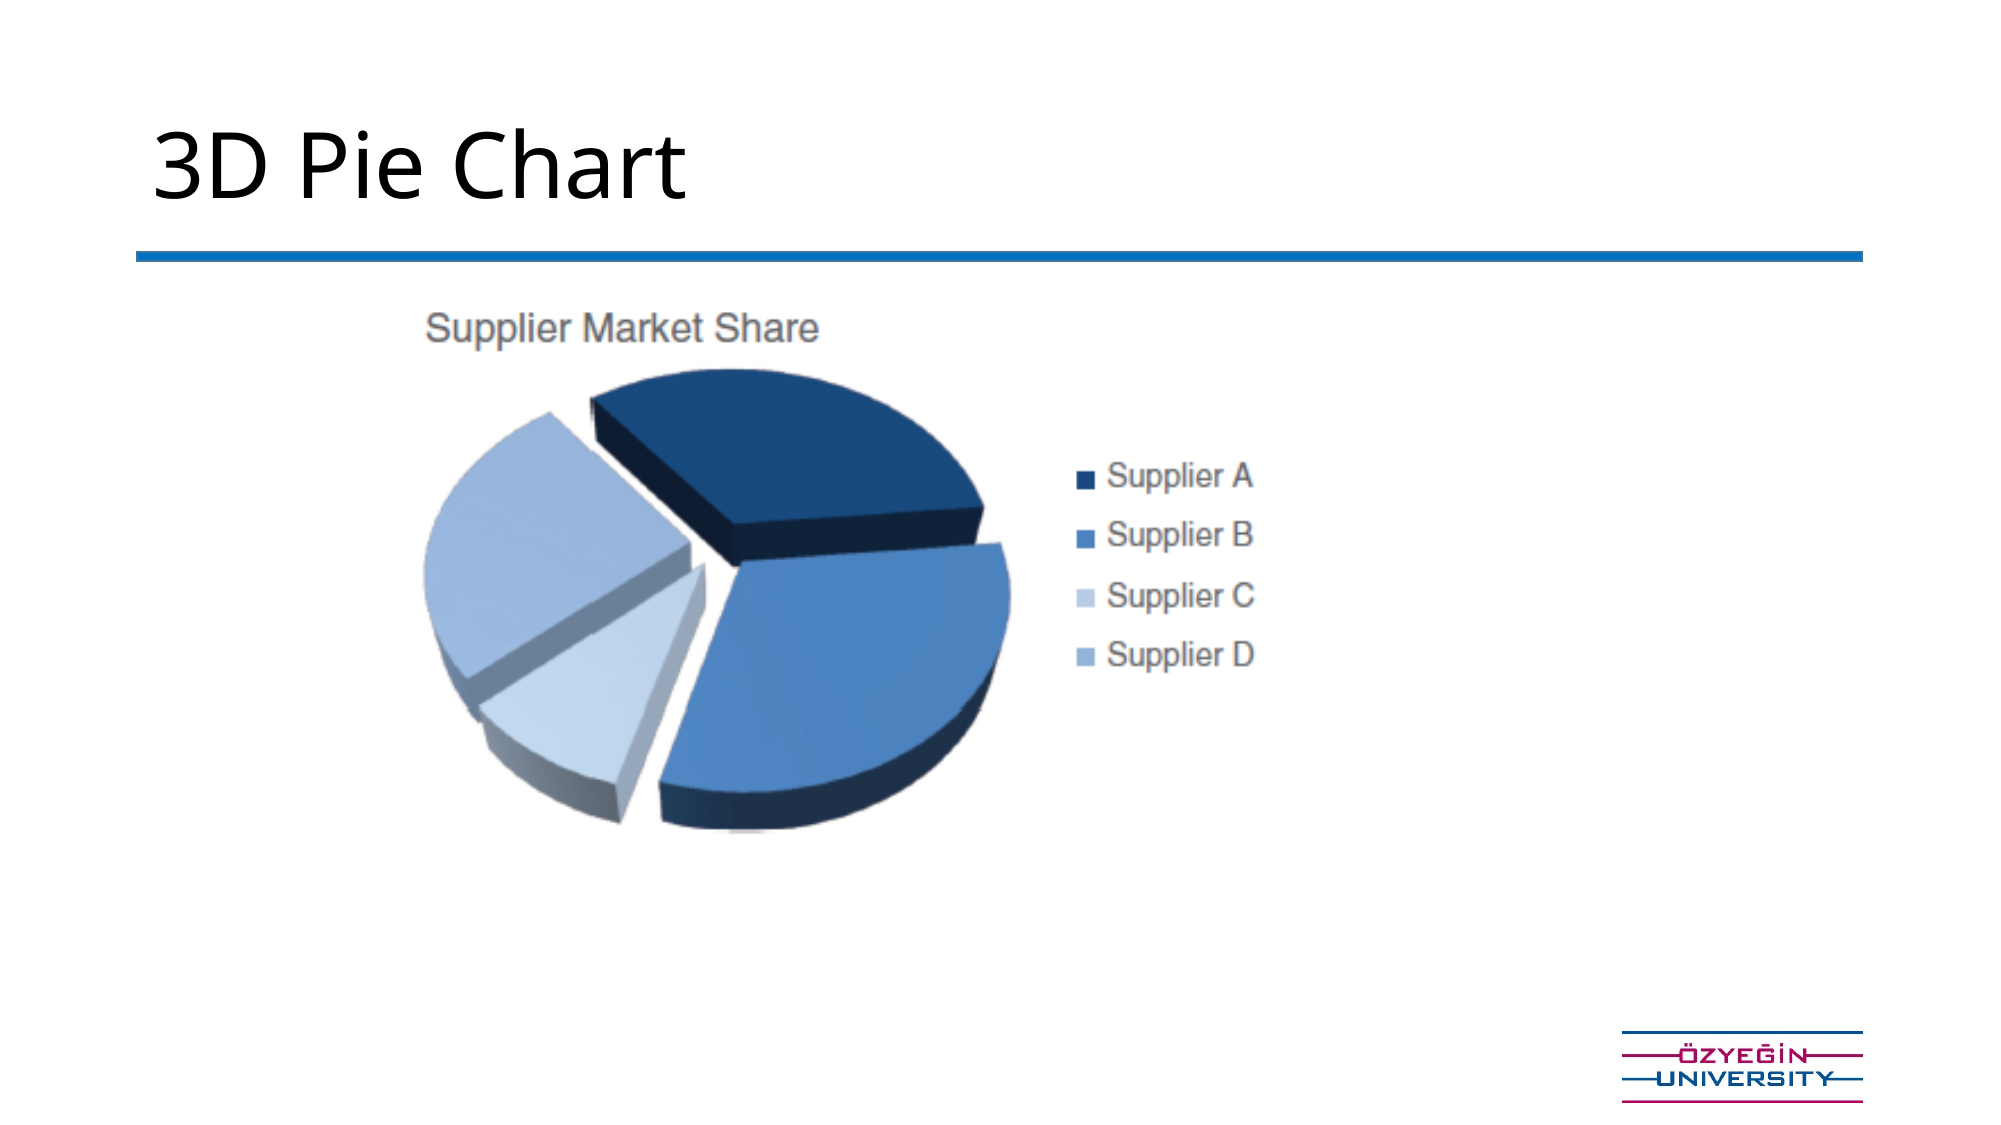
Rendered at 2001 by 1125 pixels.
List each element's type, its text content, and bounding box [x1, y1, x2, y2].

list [369, 277, 1333, 857]
picture [1622, 1031, 1863, 1103]
title 3D Pie Chart [137, 59, 1863, 278]
